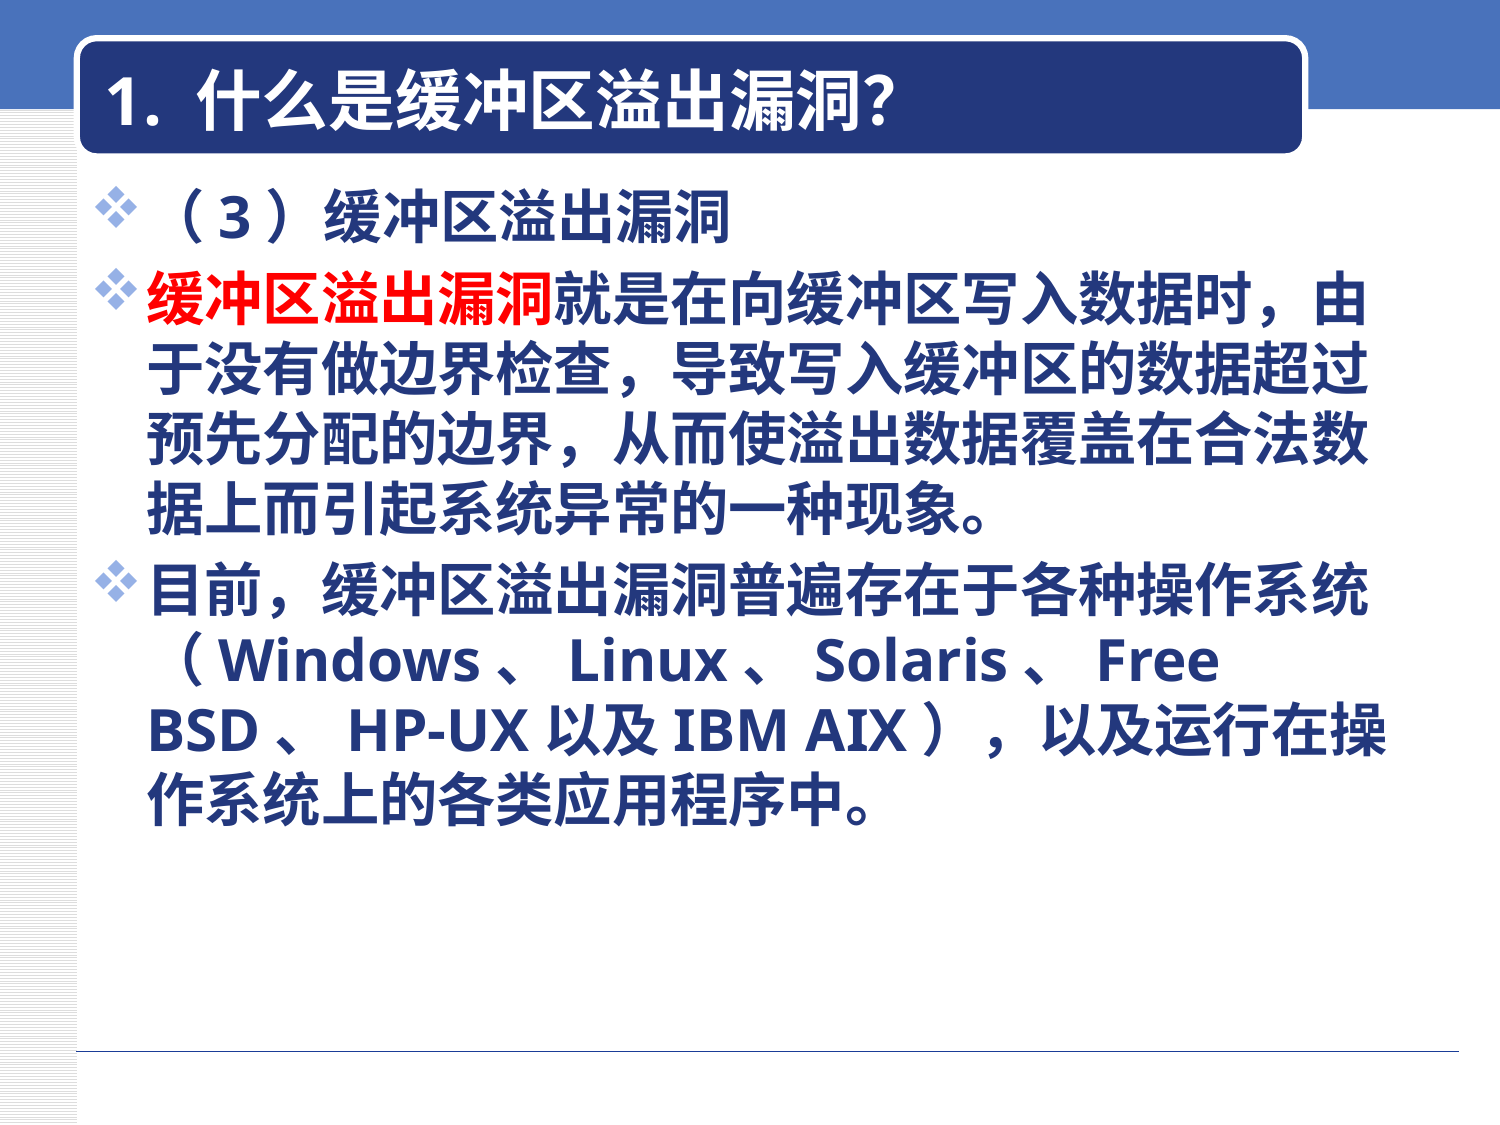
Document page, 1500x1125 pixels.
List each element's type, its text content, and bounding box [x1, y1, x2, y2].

title 1. 什么是缓冲区溢出漏洞？ [89, 52, 1425, 145]
list （3）缓冲区溢出漏洞 缓冲区溢出漏洞就是在向缓冲区写入数据时，由于没有做边界检查，导致写入缓冲区的数据超过预先分配的边界，从而使溢出数据覆盖在合法数据上而引起系统异常的一种现象。 目前，缓冲区溢出漏洞普遍存在于各种操作系统（Windows、Linux、Solaris、Free BSD、HP-UX以及IBM AIX），以及运行在操作系统上的各类应用程序中。 [75, 172, 1425, 920]
